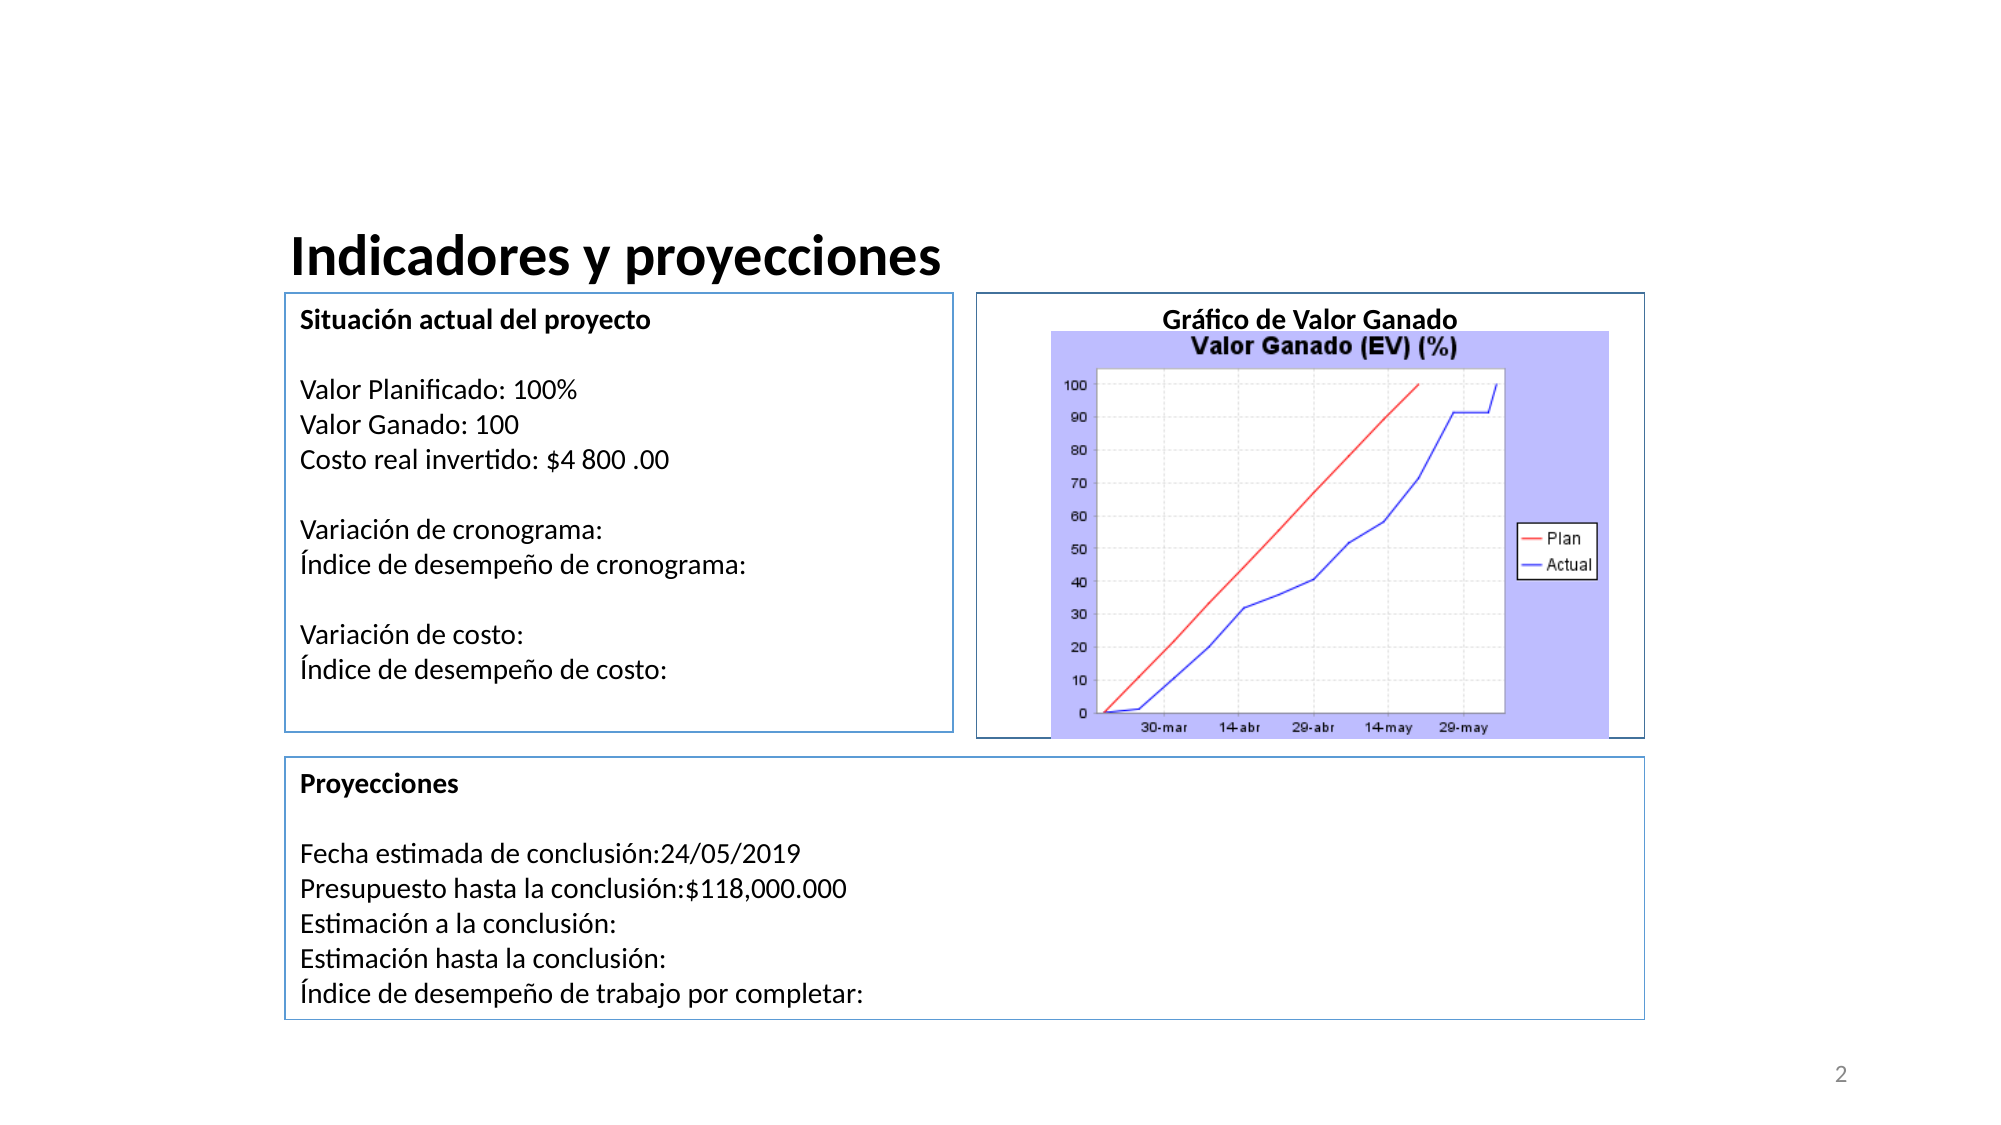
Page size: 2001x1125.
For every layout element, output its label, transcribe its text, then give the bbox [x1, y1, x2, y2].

text_box Situación actual del proyecto Valor Planificado: 100% Valor Ganado: 100 Costo real invertido: $4 800 .00 Variación de cronograma: Índice de desempeño de cronograma: Variación de costo: Índice de desempeño de costo: [285, 292, 954, 733]
picture [1051, 331, 1610, 739]
text_box Gráfico de Valor Ganado [976, 292, 1645, 739]
slide_number 2 [1412, 1042, 1863, 1103]
text_box Indicadores y proyecciones [275, 222, 1551, 282]
text_box Proyecciones Fecha estimada de conclusión:24/05/2019 Presupuesto hasta la conclusión:$118,000.000 Estimación a la conclusión: Estimación hasta la conclusión: Índice de desempeño de trabajo por completar: [285, 757, 1645, 1020]
